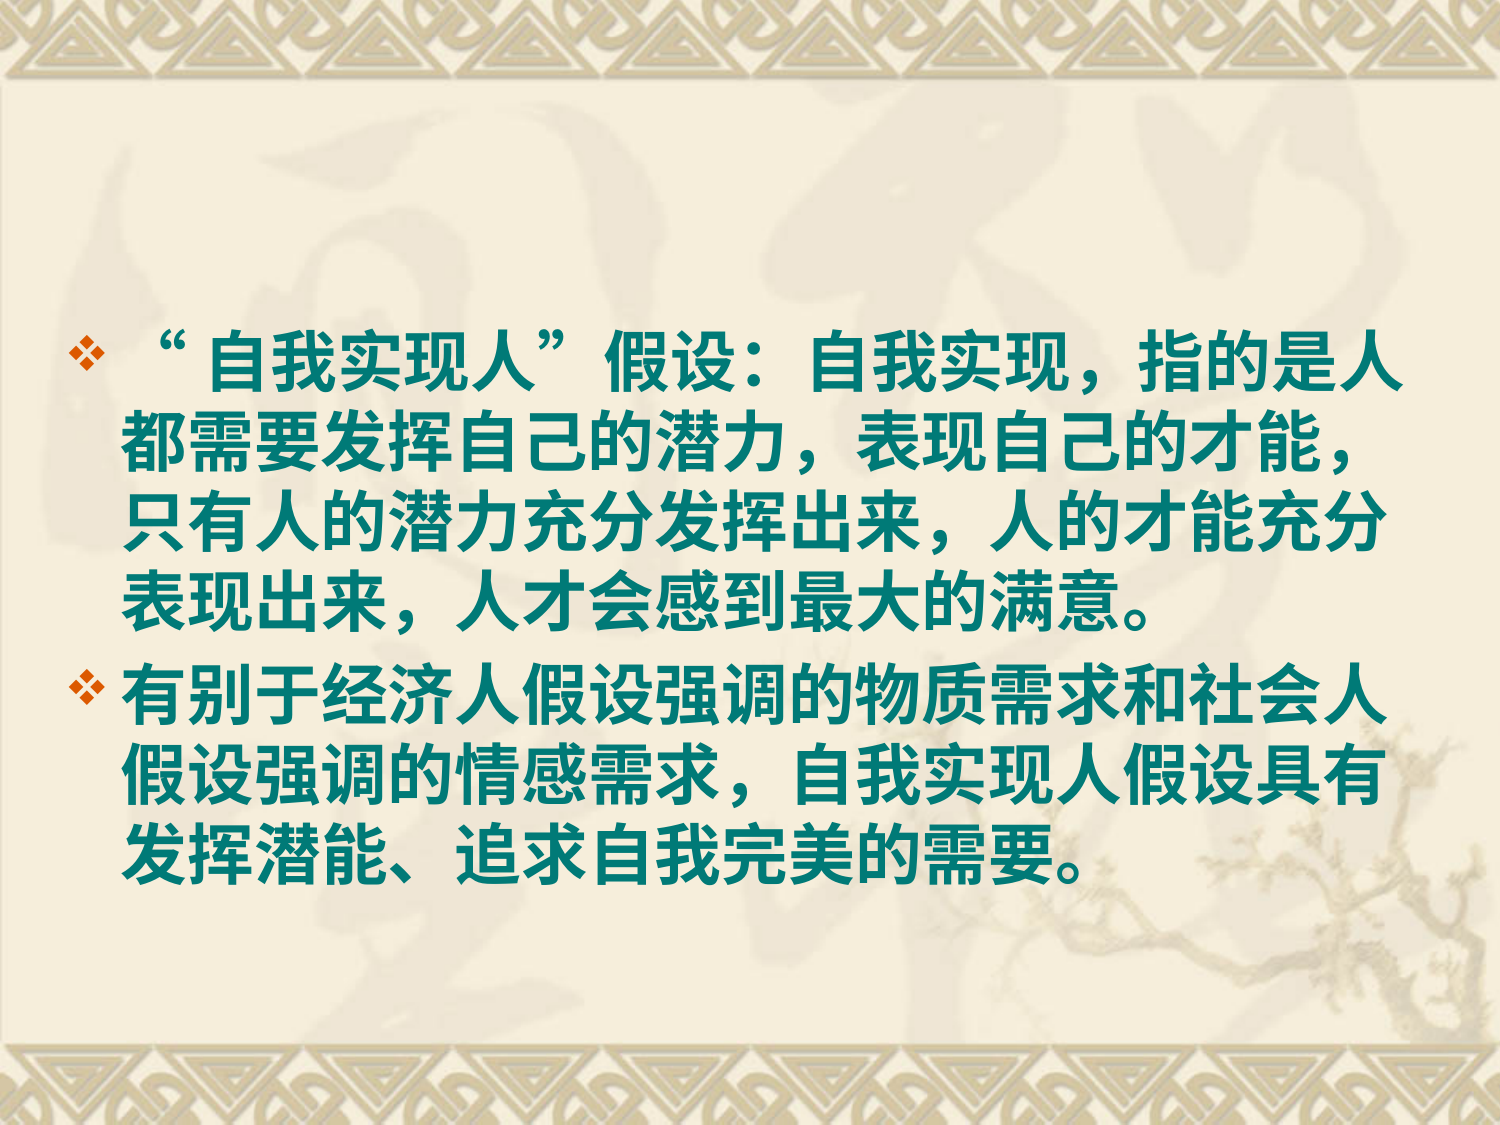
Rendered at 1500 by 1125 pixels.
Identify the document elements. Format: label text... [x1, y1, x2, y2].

list “自我实现人”假设：自我实现，指的是人都需要发挥自己的潜力，表现自己的才能，只有人的潜力充分发挥出来，人的才能充分表现出来，人才会感到最大的满意。 有别于经济人假设强调的物质需求和社会人假设强调的情感需求，自我实现人假设具有发挥潜能、追求自我完美的需要。 [49, 312, 1451, 1001]
picture [0, 0, 1500, 1125]
